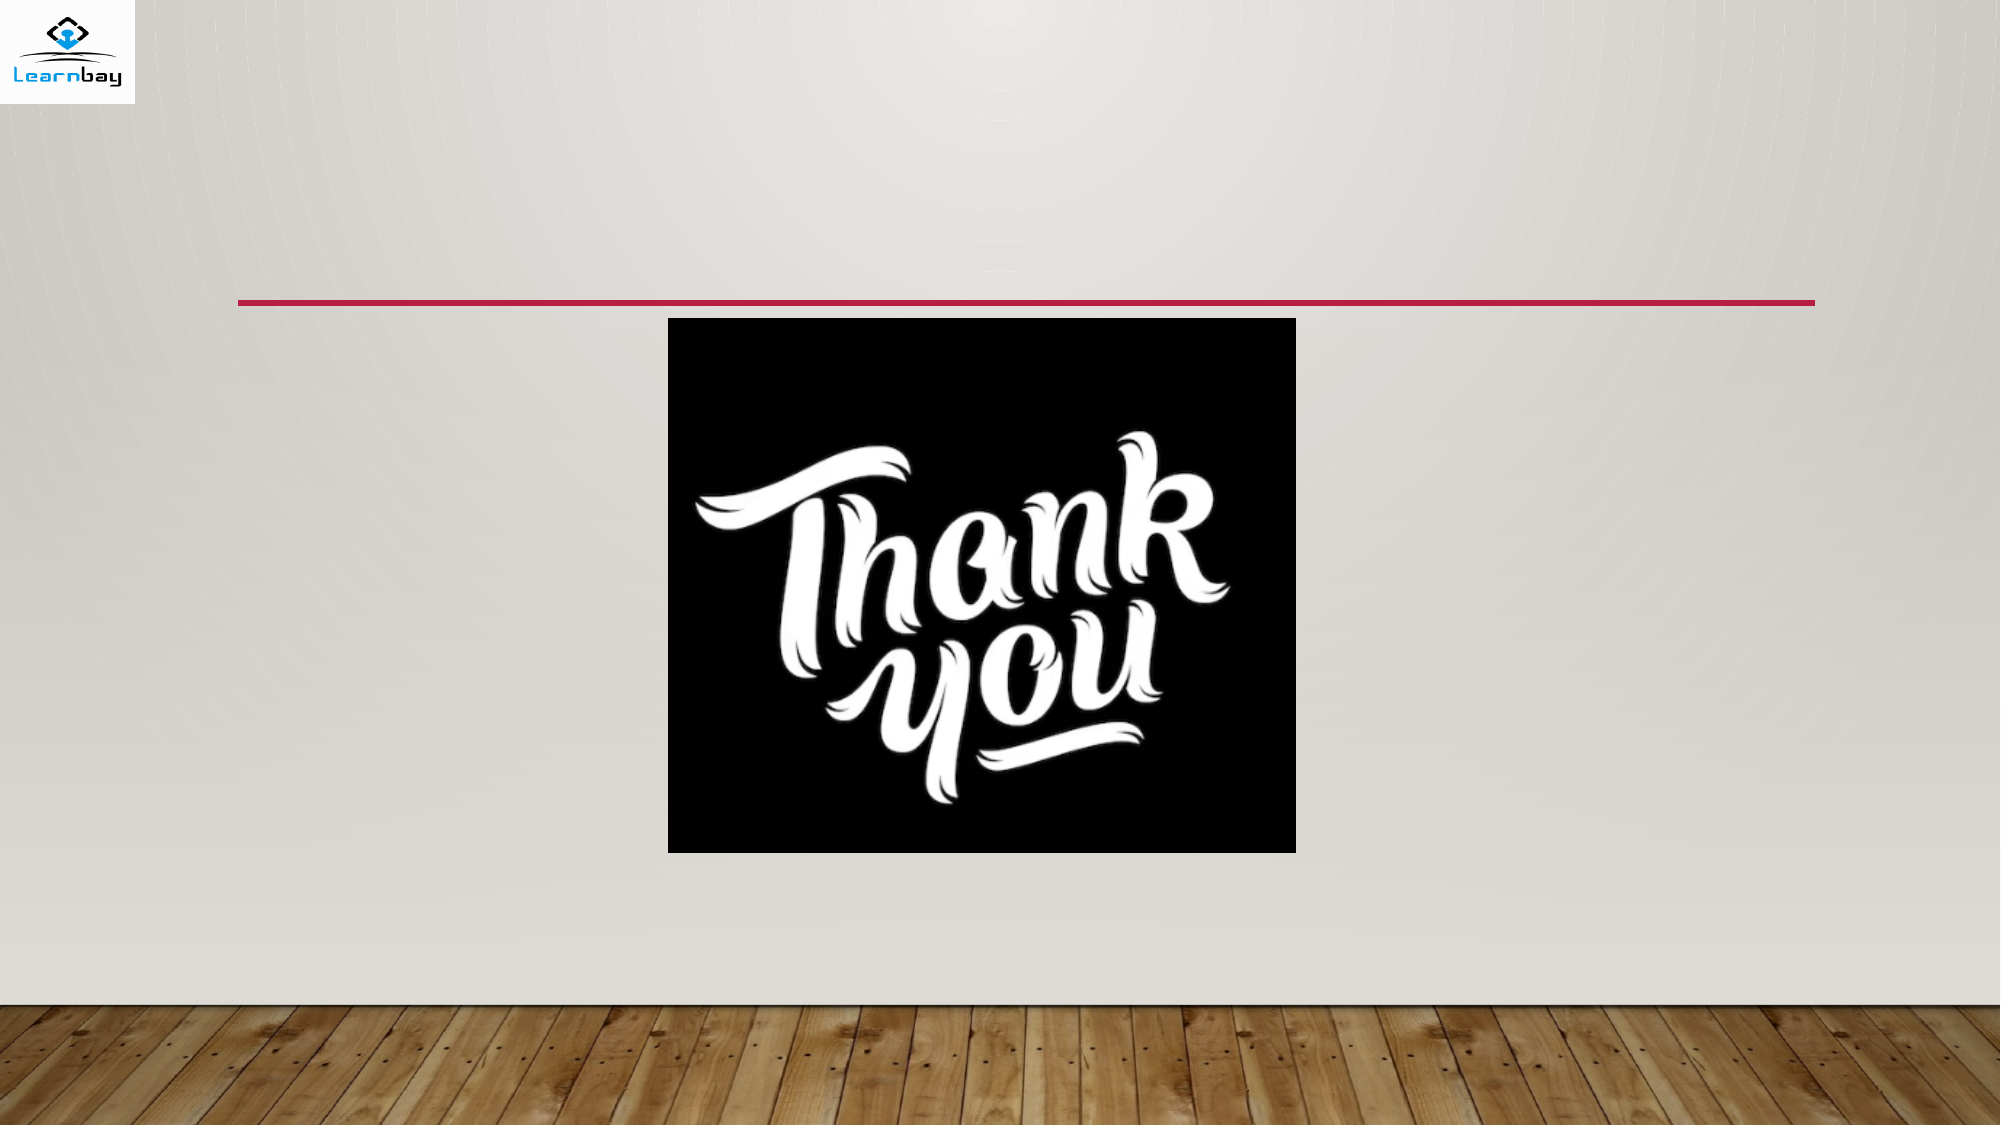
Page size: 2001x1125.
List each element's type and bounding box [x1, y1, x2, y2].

picture [0, 0, 135, 104]
picture [667, 317, 1297, 854]
picture [0, 1005, 2000, 1125]
